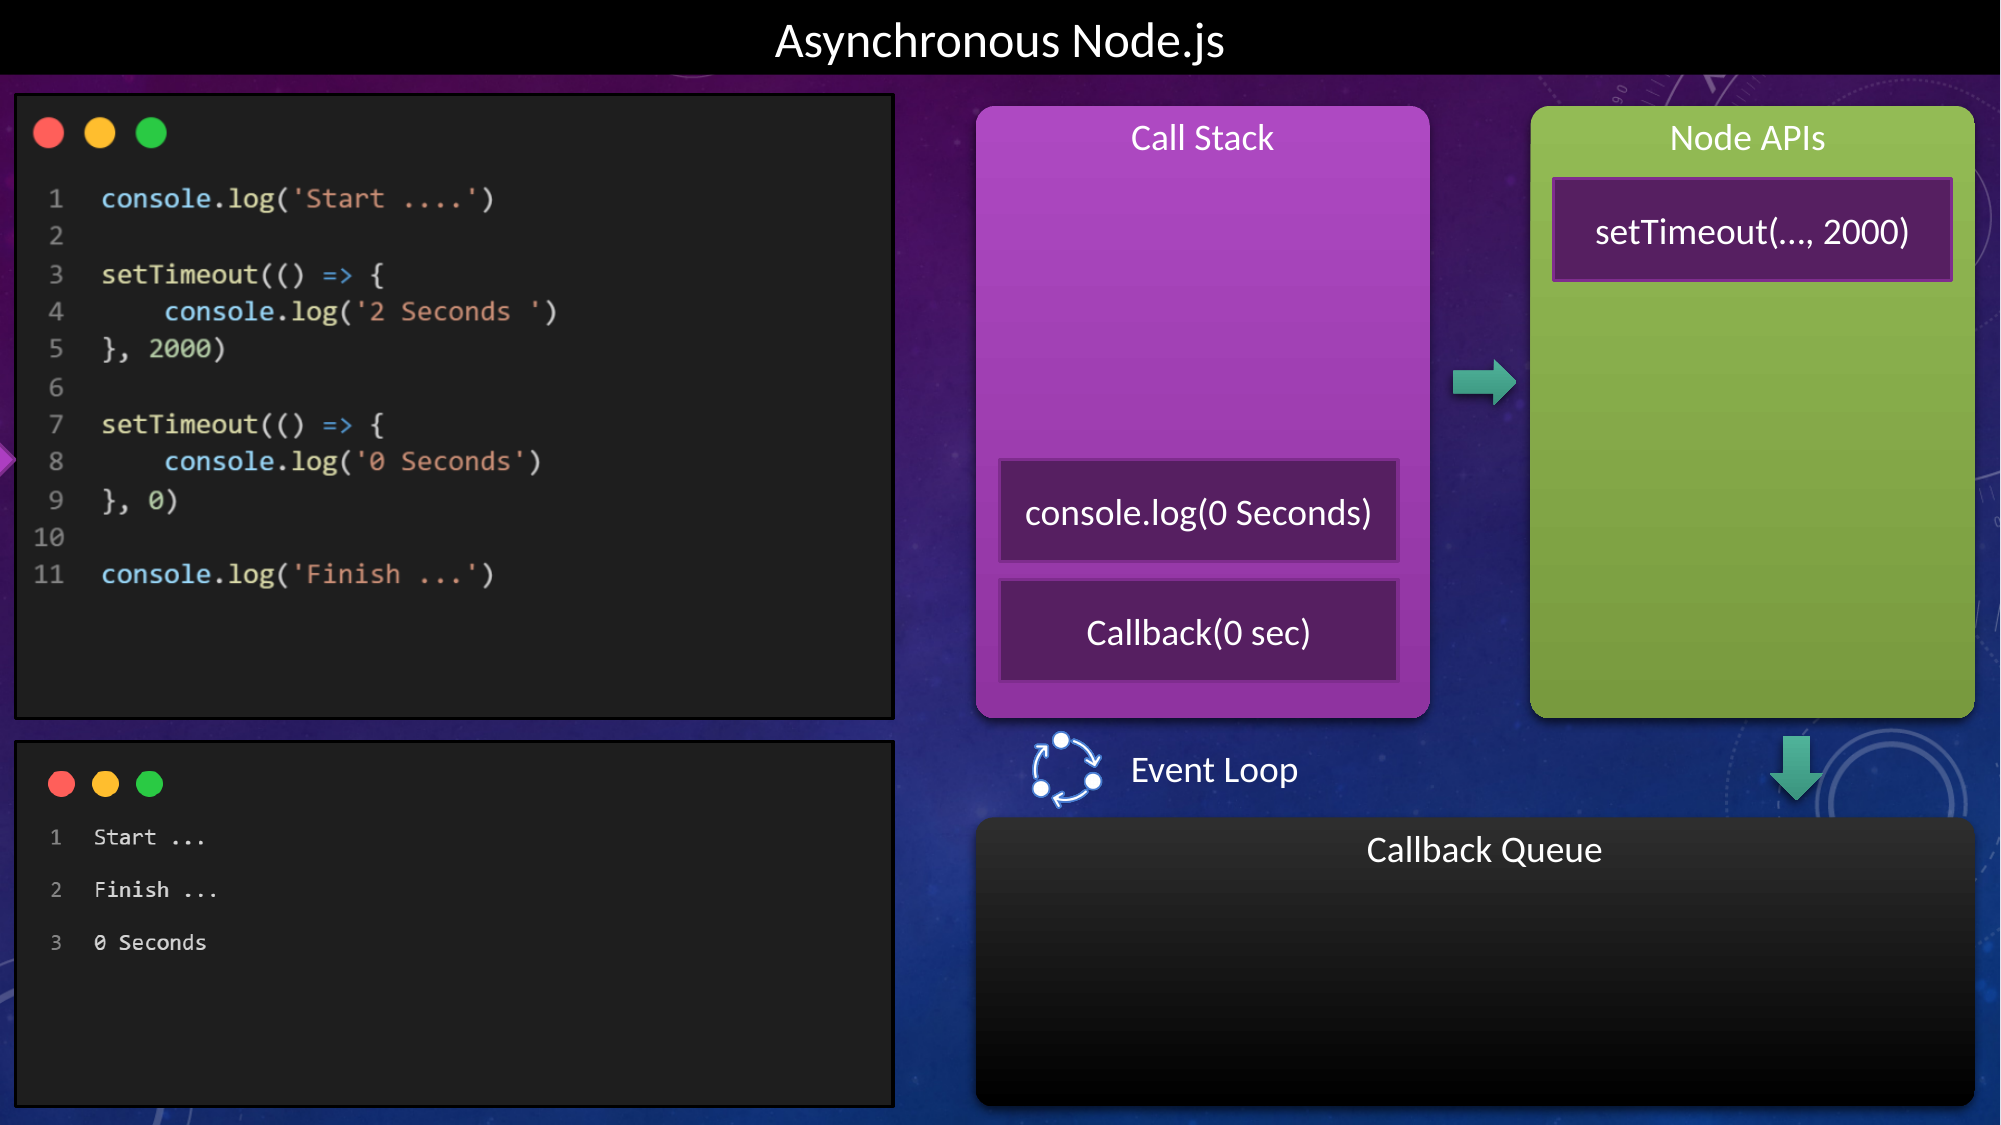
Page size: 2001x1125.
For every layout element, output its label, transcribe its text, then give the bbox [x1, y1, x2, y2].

text_box setTimeout(…, 2000) [1552, 177, 1953, 282]
text_box [1530, 113, 1976, 719]
text_box Node APIs [1525, 105, 1971, 166]
text_box [14, 740, 895, 1108]
text_box Event Loop [1122, 737, 1473, 798]
text_box [0, 442, 12, 477]
text_box [14, 93, 895, 720]
text_box [1769, 735, 1824, 801]
text_box [975, 112, 1430, 719]
picture [18, 98, 587, 610]
text_box [975, 817, 1975, 1107]
text_box [1453, 359, 1517, 405]
text_box Call Stack [980, 105, 1425, 166]
picture [0, 0, 2001, 1125]
text_box console.log(0 Seconds) [998, 458, 1400, 563]
text_box Asynchronous Node.js [0, 0, 2000, 75]
text_box Callback Queue [999, 817, 1971, 878]
text_box Callback(0 sec) [998, 578, 1400, 683]
